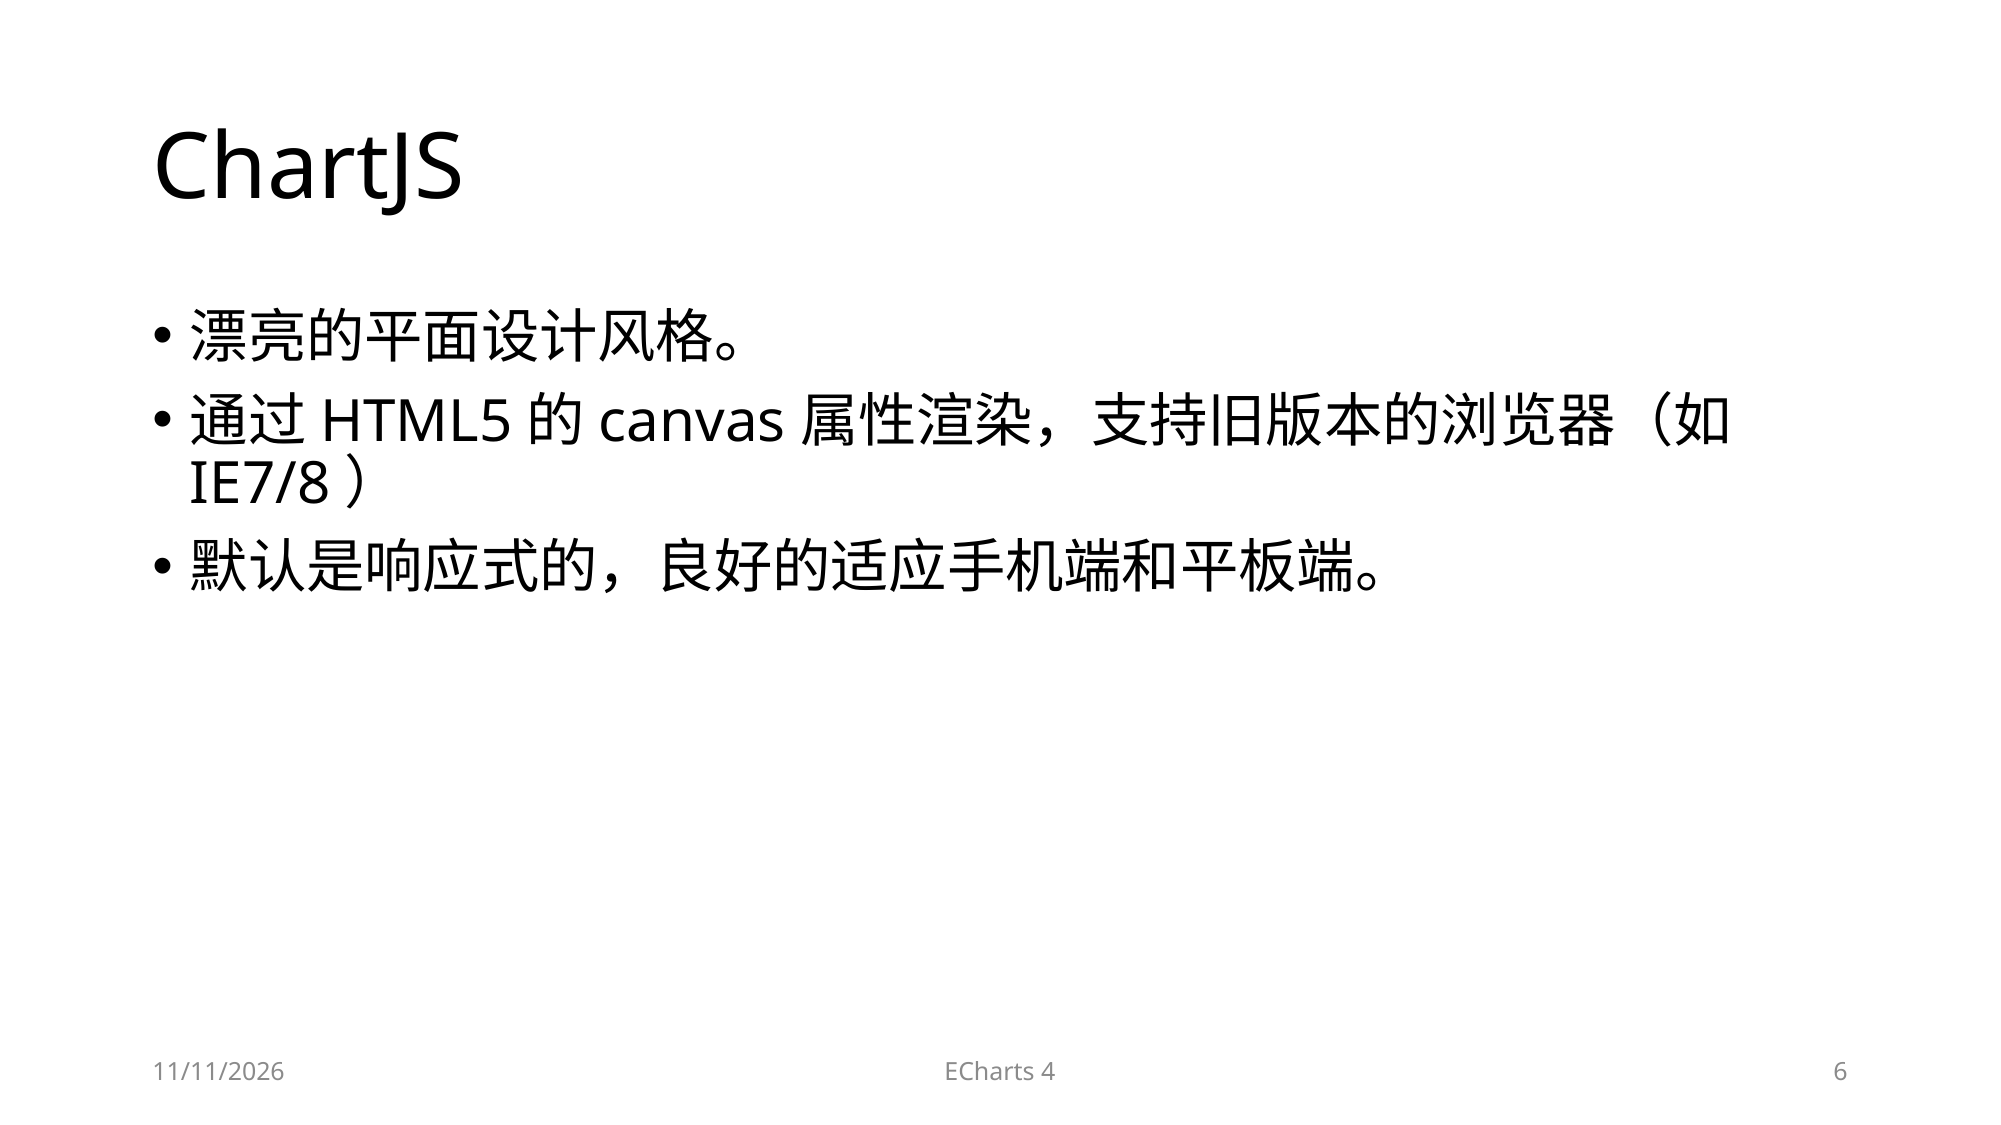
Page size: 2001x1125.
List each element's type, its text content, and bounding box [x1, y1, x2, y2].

list 漂亮的平面设计风格。 通过HTML5的canvas属性渲染，支持旧版本的浏览器（如IE7/8） 默认是响应式的，良好的适应手机端和平板端。 [137, 299, 1863, 1014]
slide_number 6 [1412, 1042, 1863, 1103]
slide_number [137, 1042, 588, 1103]
footer ECharts 4 [662, 1042, 1338, 1103]
title ChartJS [137, 59, 1863, 278]
